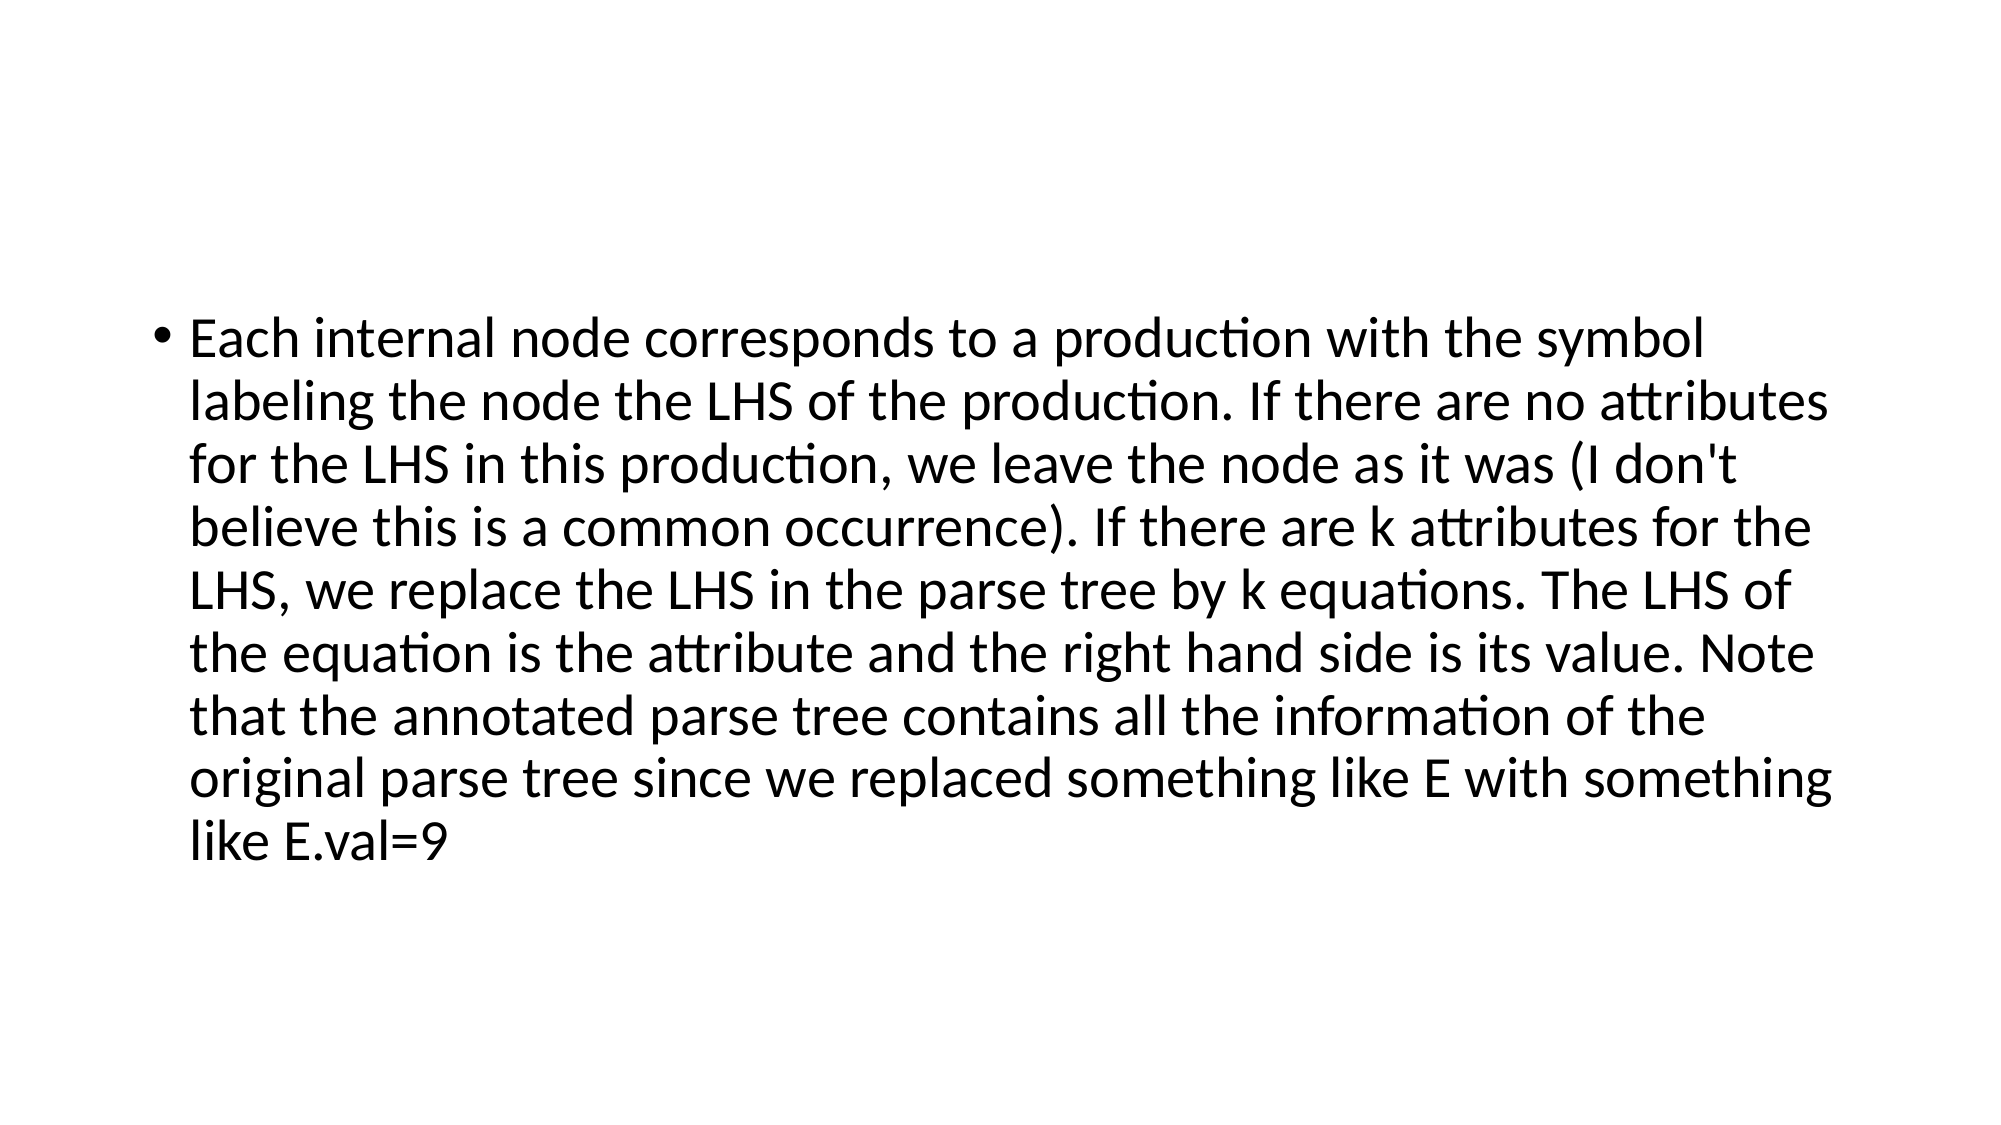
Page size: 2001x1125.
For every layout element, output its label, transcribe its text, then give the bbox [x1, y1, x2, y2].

list Each internal node corresponds to a production with the symbol labeling the node the LHS of the production. If there are no attributes for the LHS in this production, we leave the node as it was (I don't believe this is a common occurrence). If there are k attributes for the LHS, we replace the LHS in the parse tree by k equations. The LHS of the equation is the attribute and the right hand side is its value. Note that the annotated parse tree contains all the information of the original parse tree since we replaced something like E with something like E.val=9 [137, 299, 1863, 1014]
